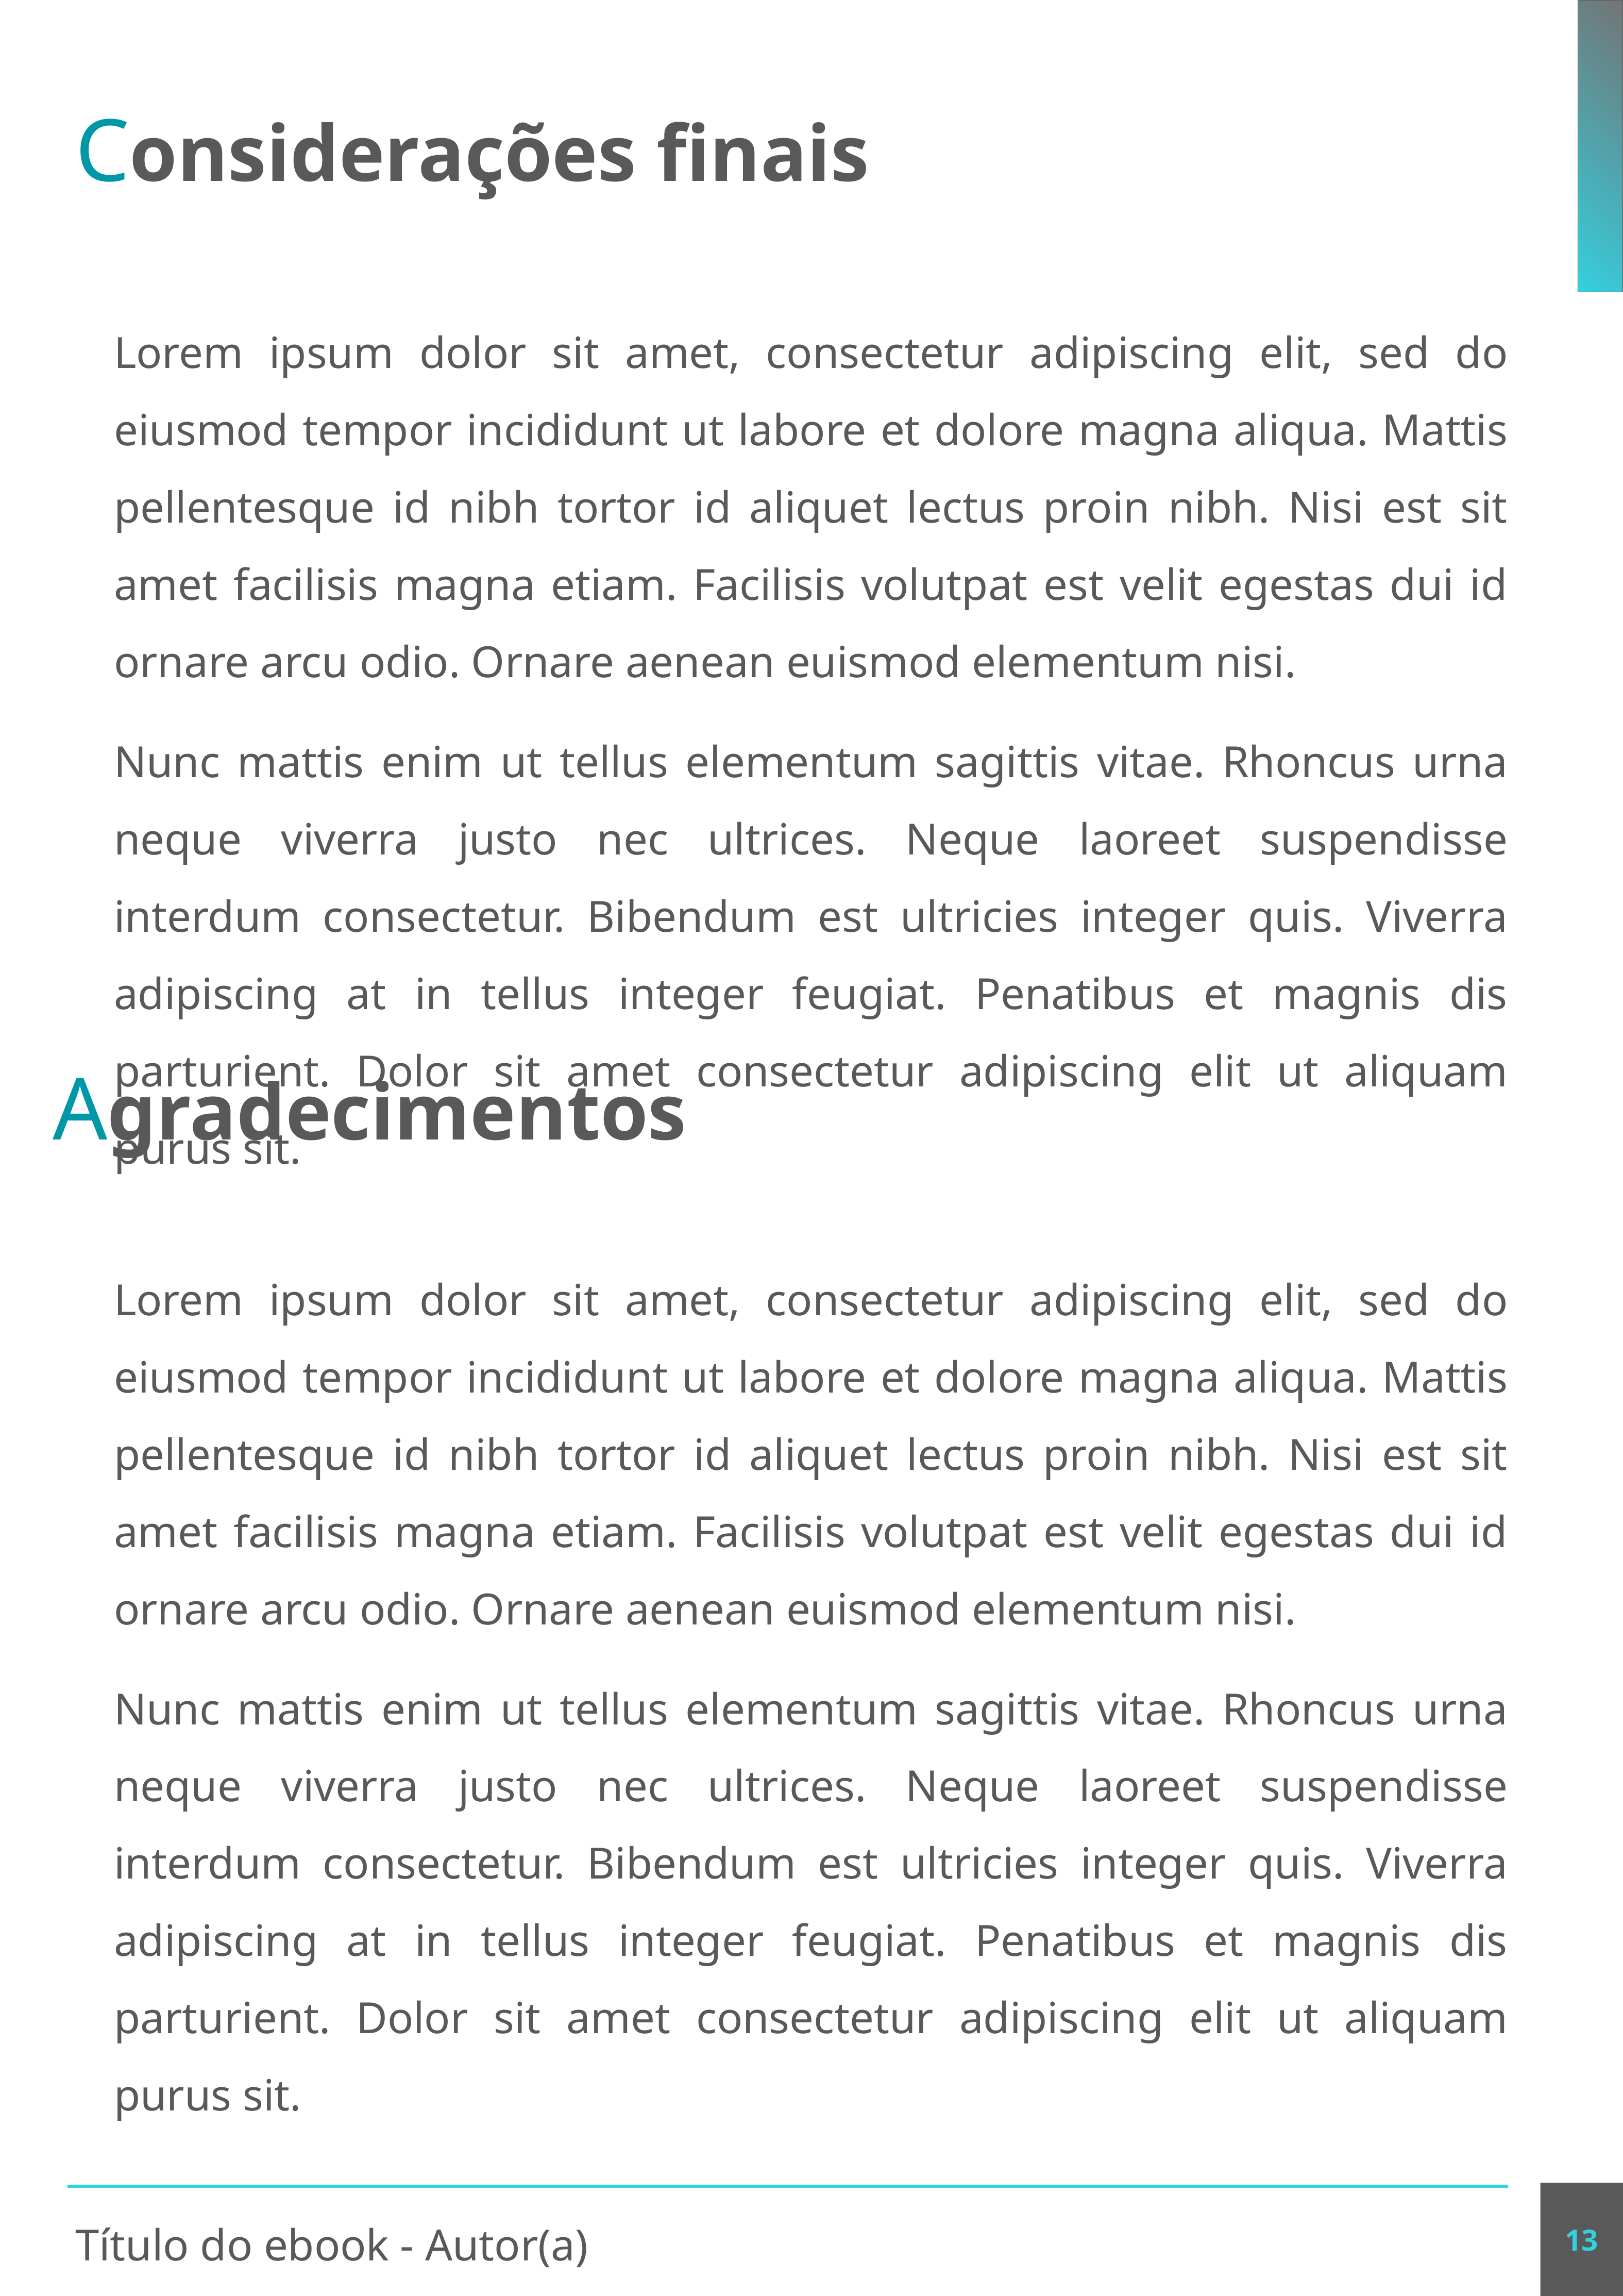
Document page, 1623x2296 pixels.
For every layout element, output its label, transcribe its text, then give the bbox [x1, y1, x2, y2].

text_box [1578, 0, 1623, 292]
text_box Agradecimentos [45, 1030, 1365, 1179]
text_box Título do ebook - Autor(a) [67, 2183, 1556, 2296]
text_box Considerações finais [67, 72, 1388, 220]
text_box Lorem ipsum dolor sit amet, consectetur adipiscing elit, sed do eiusmod tempor incididunt ut labore et dolore magna aliqua. Mattis pellentesque id nibh tortor id aliquet lectus proin nibh. Nisi est sit amet facilisis magna etiam. Facilisis volutpat est velit egestas dui id ornare arcu odio. Ornare aenean euismod elementum nisi. Nunc mattis enim ut tellus elementum sagittis vitae. Rhoncus urna neque viverra justo nec ultrices. Neque laoreet suspendisse interdum consectetur. Bibendum est ultricies integer quis. Viverra adipiscing at in tellus integer feugiat. Penatibus et magnis dis parturient. Dolor sit amet consectetur adipiscing elit ut aliquam purus sit. [106, 292, 1517, 940]
text_box Lorem ipsum dolor sit amet, consectetur adipiscing elit, sed do eiusmod tempor incididunt ut labore et dolore magna aliqua. Mattis pellentesque id nibh tortor id aliquet lectus proin nibh. Nisi est sit amet facilisis magna etiam. Facilisis volutpat est velit egestas dui id ornare arcu odio. Ornare aenean euismod elementum nisi. Nunc mattis enim ut tellus elementum sagittis vitae. Rhoncus urna neque viverra justo nec ultrices. Neque laoreet suspendisse interdum consectetur. Bibendum est ultricies integer quis. Viverra adipiscing at in tellus integer feugiat. Penatibus et magnis dis parturient. Dolor sit amet consectetur adipiscing elit ut aliquam purus sit. [106, 1239, 1517, 1887]
slide_number 13 [1556, 2183, 1623, 2296]
